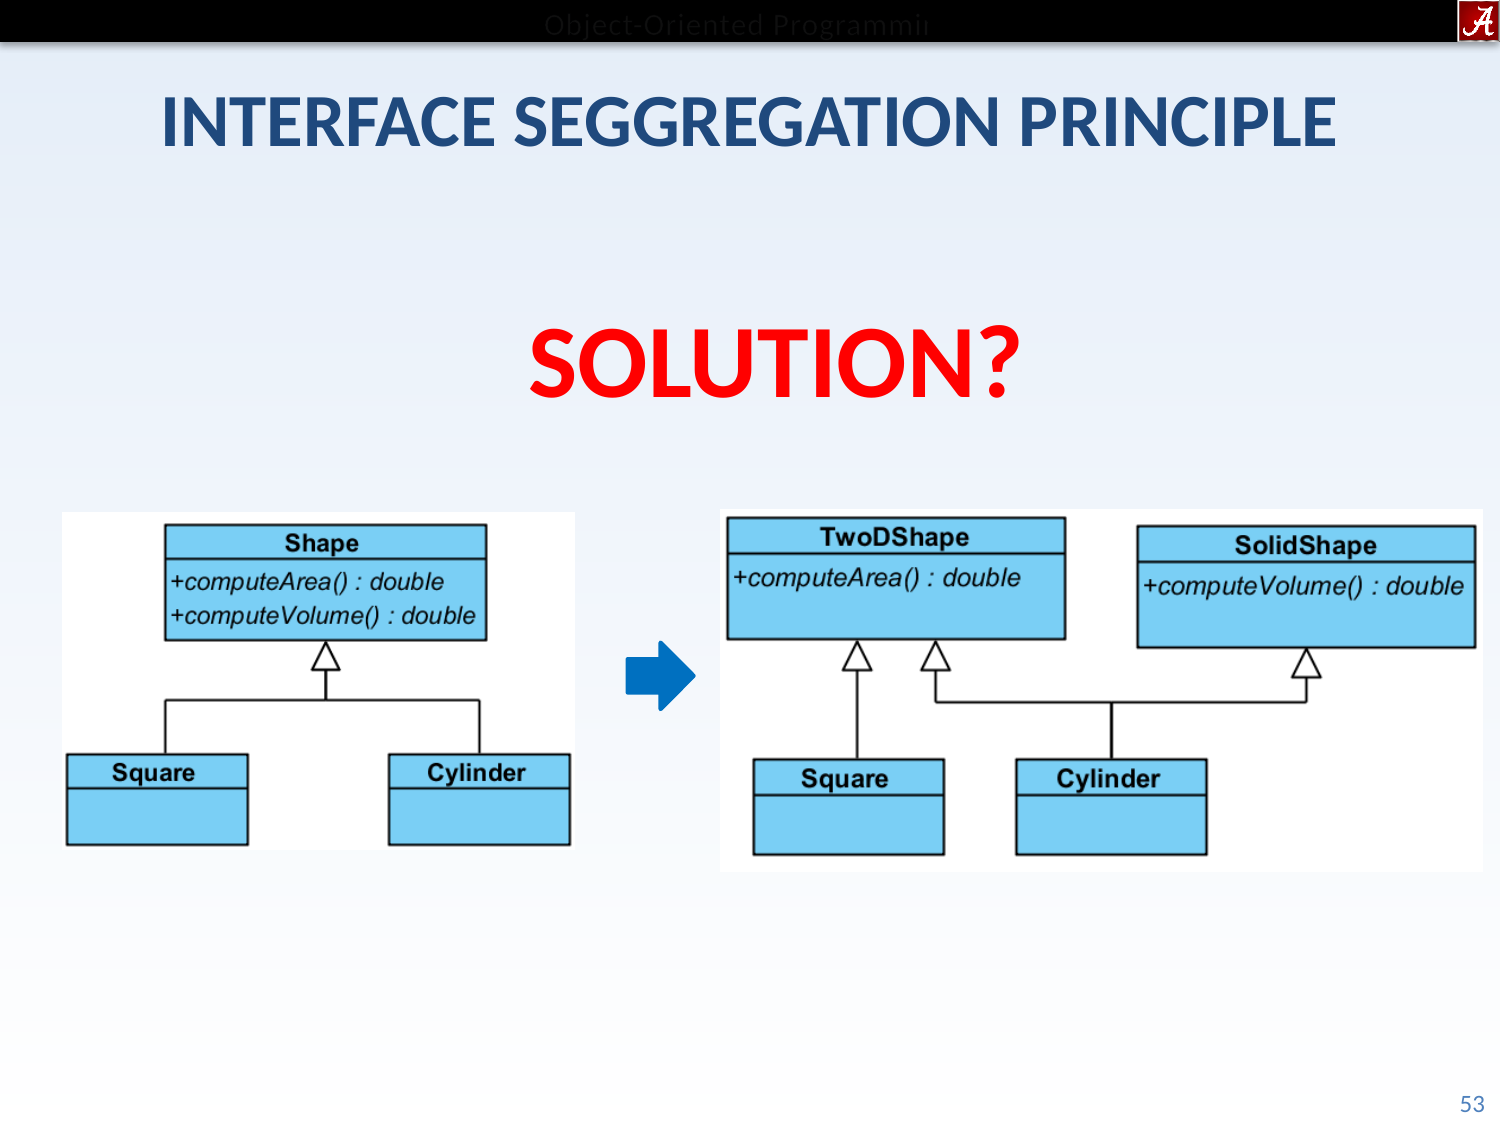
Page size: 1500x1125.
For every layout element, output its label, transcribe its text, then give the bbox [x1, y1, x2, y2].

picture [62, 512, 576, 851]
text_box Solution? [499, 298, 1054, 414]
picture [1457, 0, 1500, 42]
slide_number 53 [1440, 1065, 1500, 1125]
text_box [625, 640, 696, 712]
title Interface Seggregation Principle [23, 58, 1477, 174]
picture [719, 509, 1483, 872]
